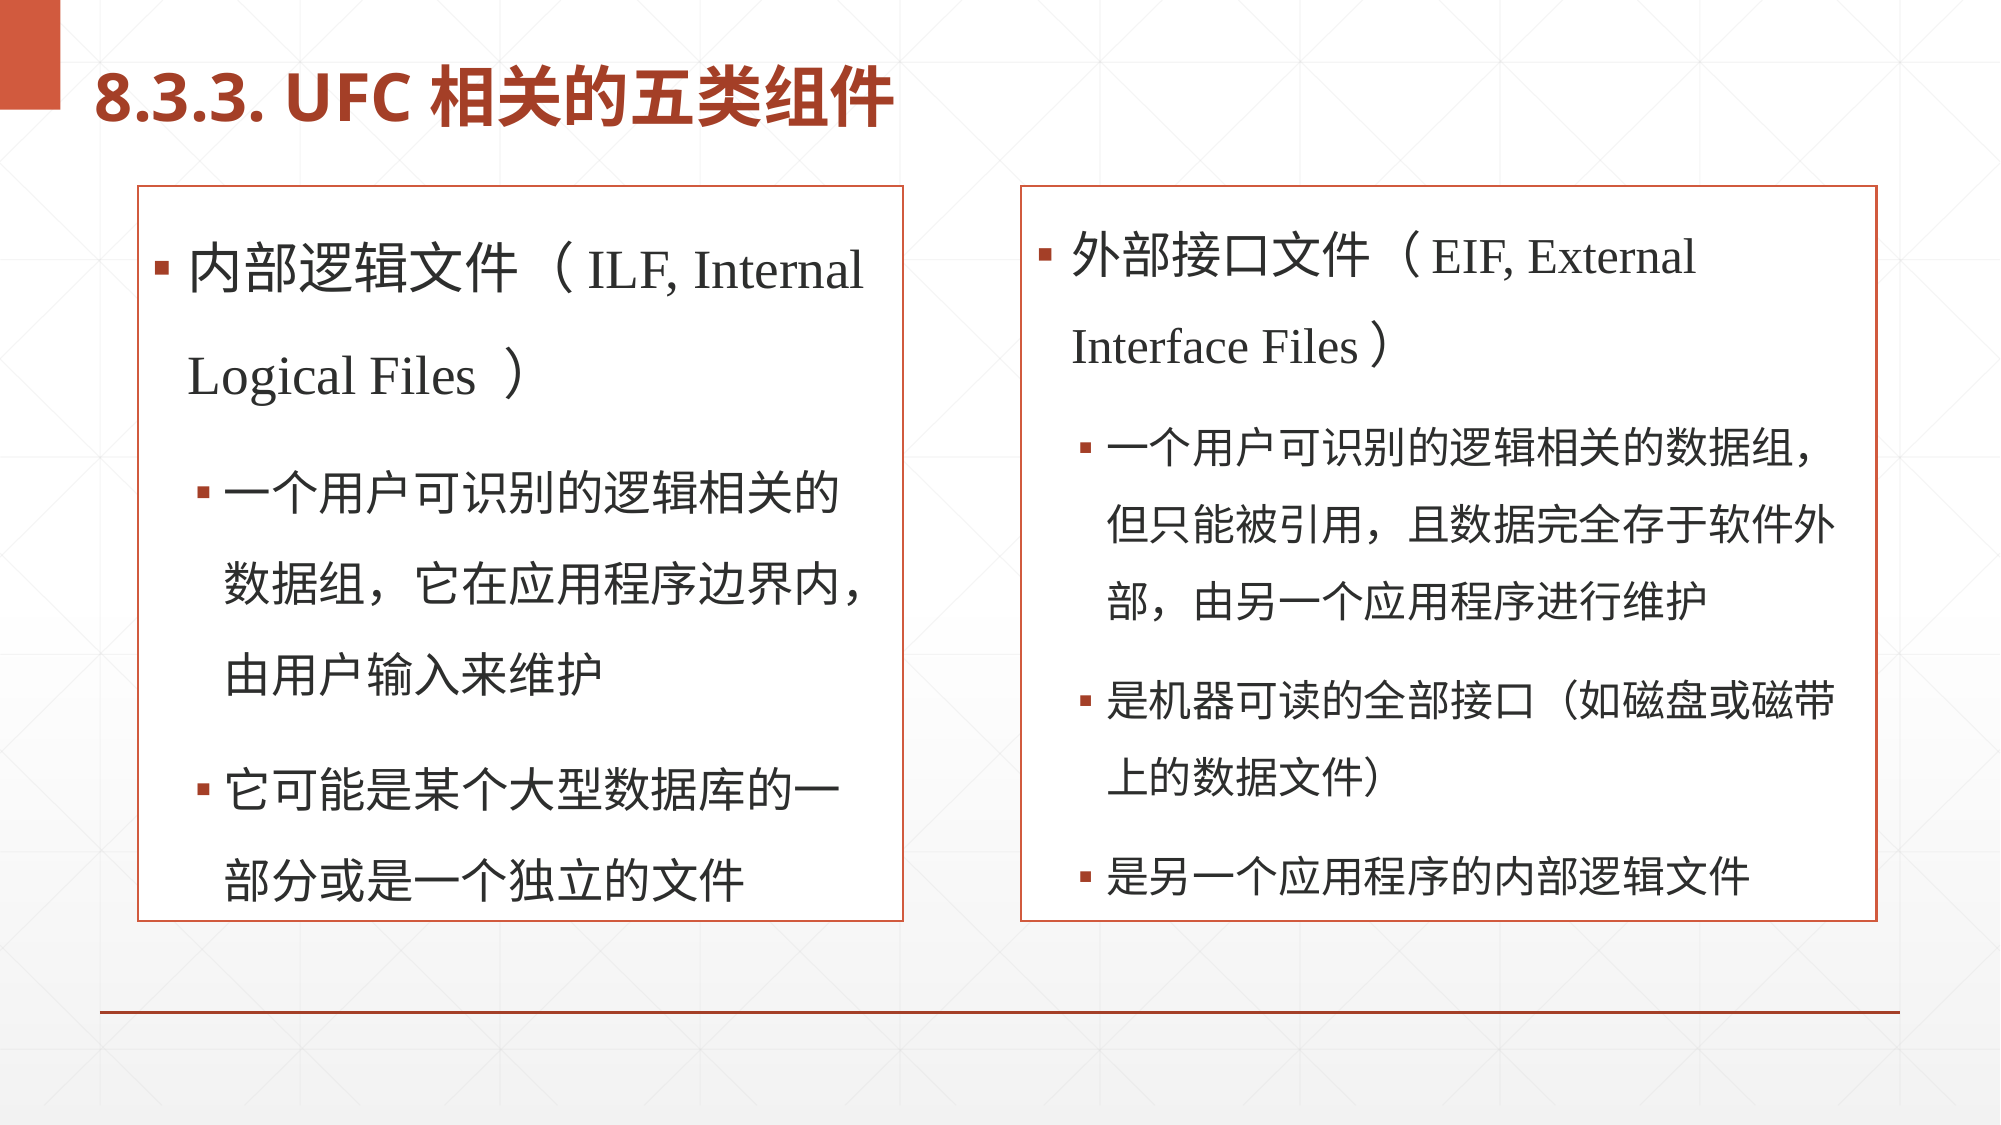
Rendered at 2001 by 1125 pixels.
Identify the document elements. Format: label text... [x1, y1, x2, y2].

title 8.3.3. UFC相关的五类组件 [79, 22, 1477, 133]
text_box 内部逻辑文件（ILF, Internal Logical Files ） 一个用户可识别的逻辑相关的数据组，它在应用程序边界内，由用户输入来维护 它可能是某个大型数据库的一部分或是一个独立的文件 [137, 185, 904, 922]
text_box 外部接口文件（EIF, External Interface Files） 一个用户可识别的逻辑相关的数据组，但只能被引用，且数据完全存于软件外部，由另一个应用程序进行维护 是机器可读的全部接口（如磁盘或磁带上的数据文件） 是另一个应用程序的内部逻辑文件 [1020, 185, 1878, 922]
